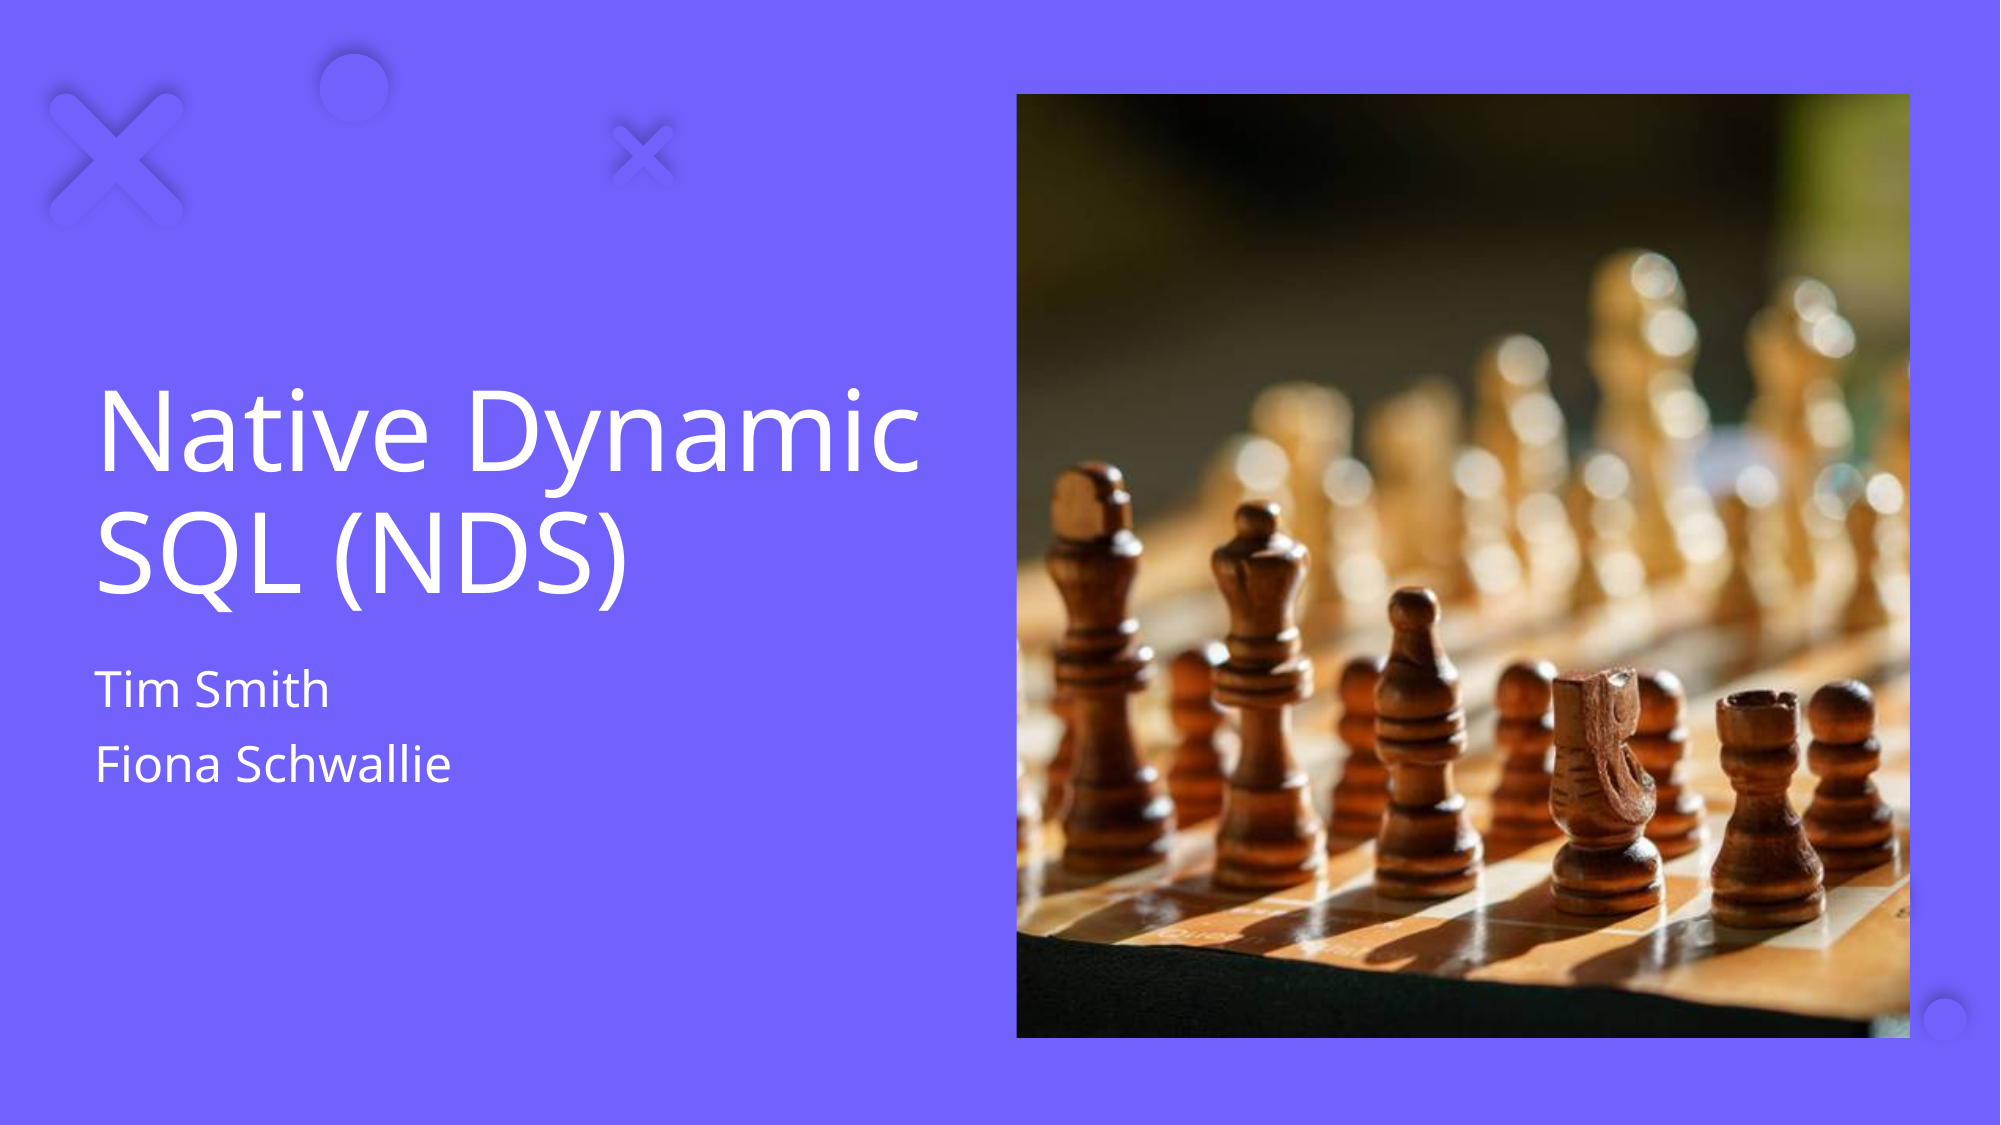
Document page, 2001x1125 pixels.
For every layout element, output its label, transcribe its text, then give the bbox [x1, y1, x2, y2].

title Native Dynamic SQL (NDS) [79, 94, 972, 625]
subtitle Tim Smith Fiona Schwallie [79, 656, 972, 1031]
picture [1016, 94, 1910, 1038]
